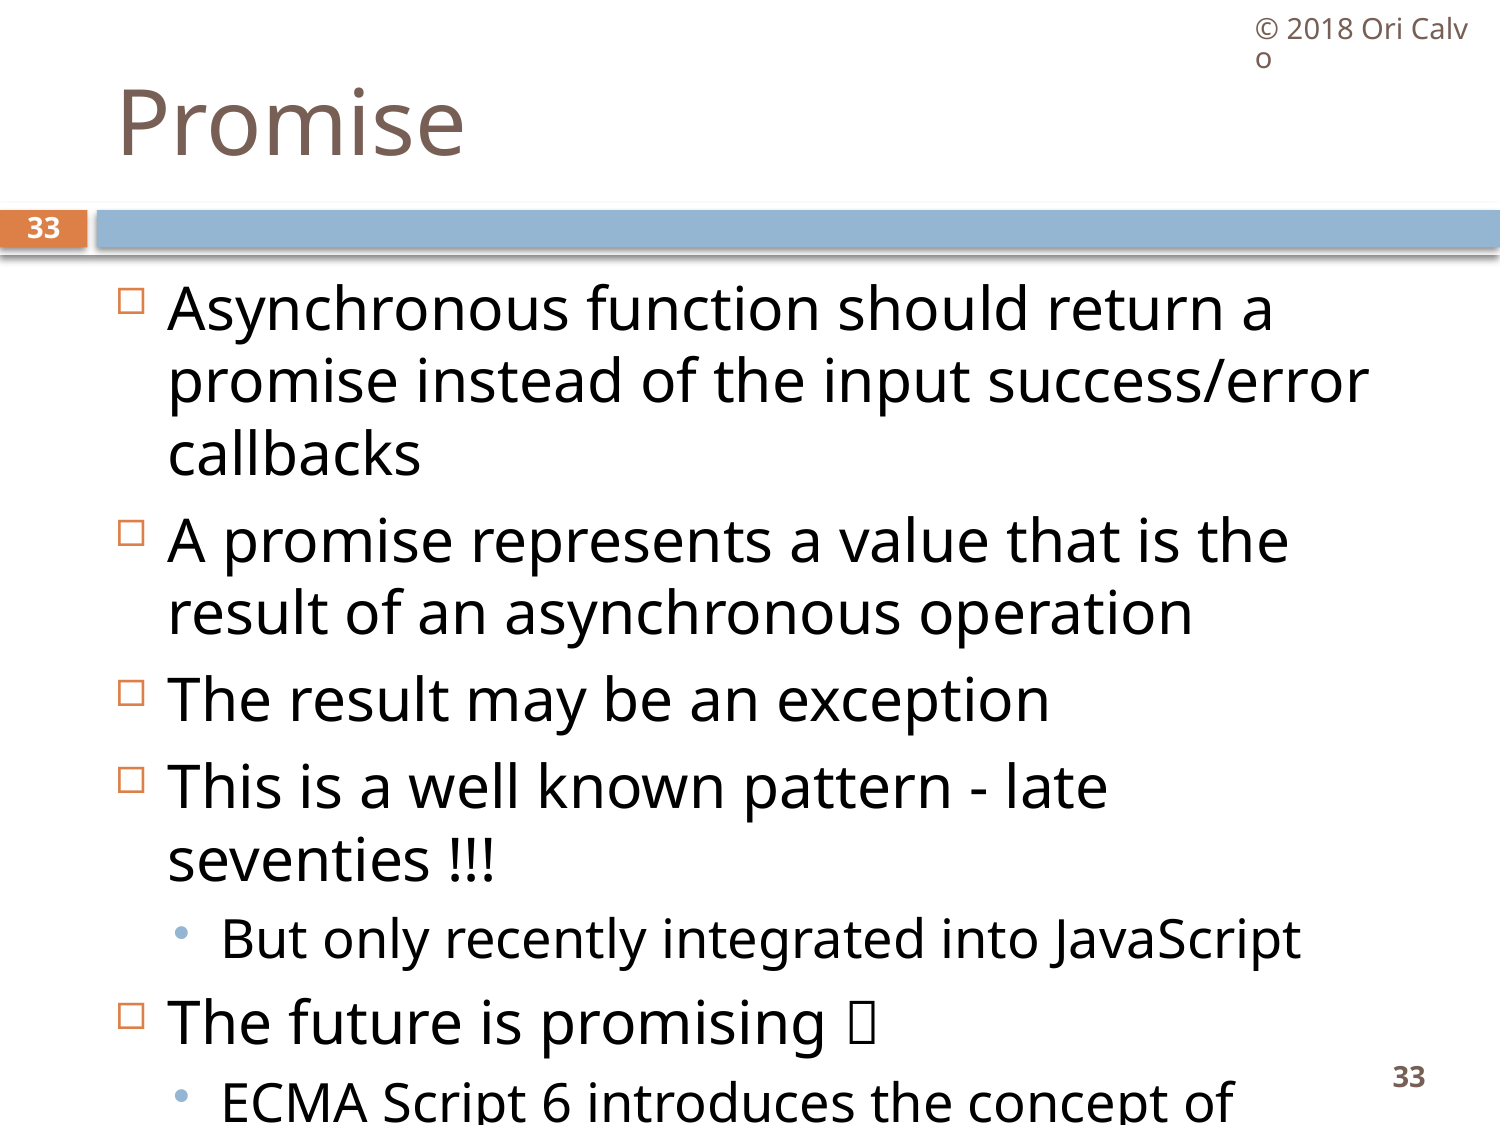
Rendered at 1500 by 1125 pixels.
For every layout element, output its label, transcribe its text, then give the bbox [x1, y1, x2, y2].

title Promise [100, 37, 1438, 200]
footer © 2018 Ori Calvo [1240, 0, 1500, 60]
list Asynchronous function should return a promise instead of the input success/error callbacks A promise represents a value that is the result of an asynchronous operation The result may be an exception This is a well known pattern - late seventies !!! But only recently integrated into JavaScript The future is promising  ECMA Script 6 introduces the concept of Generator [100, 262, 1438, 1000]
slide_number 33 [0, 208, 88, 249]
